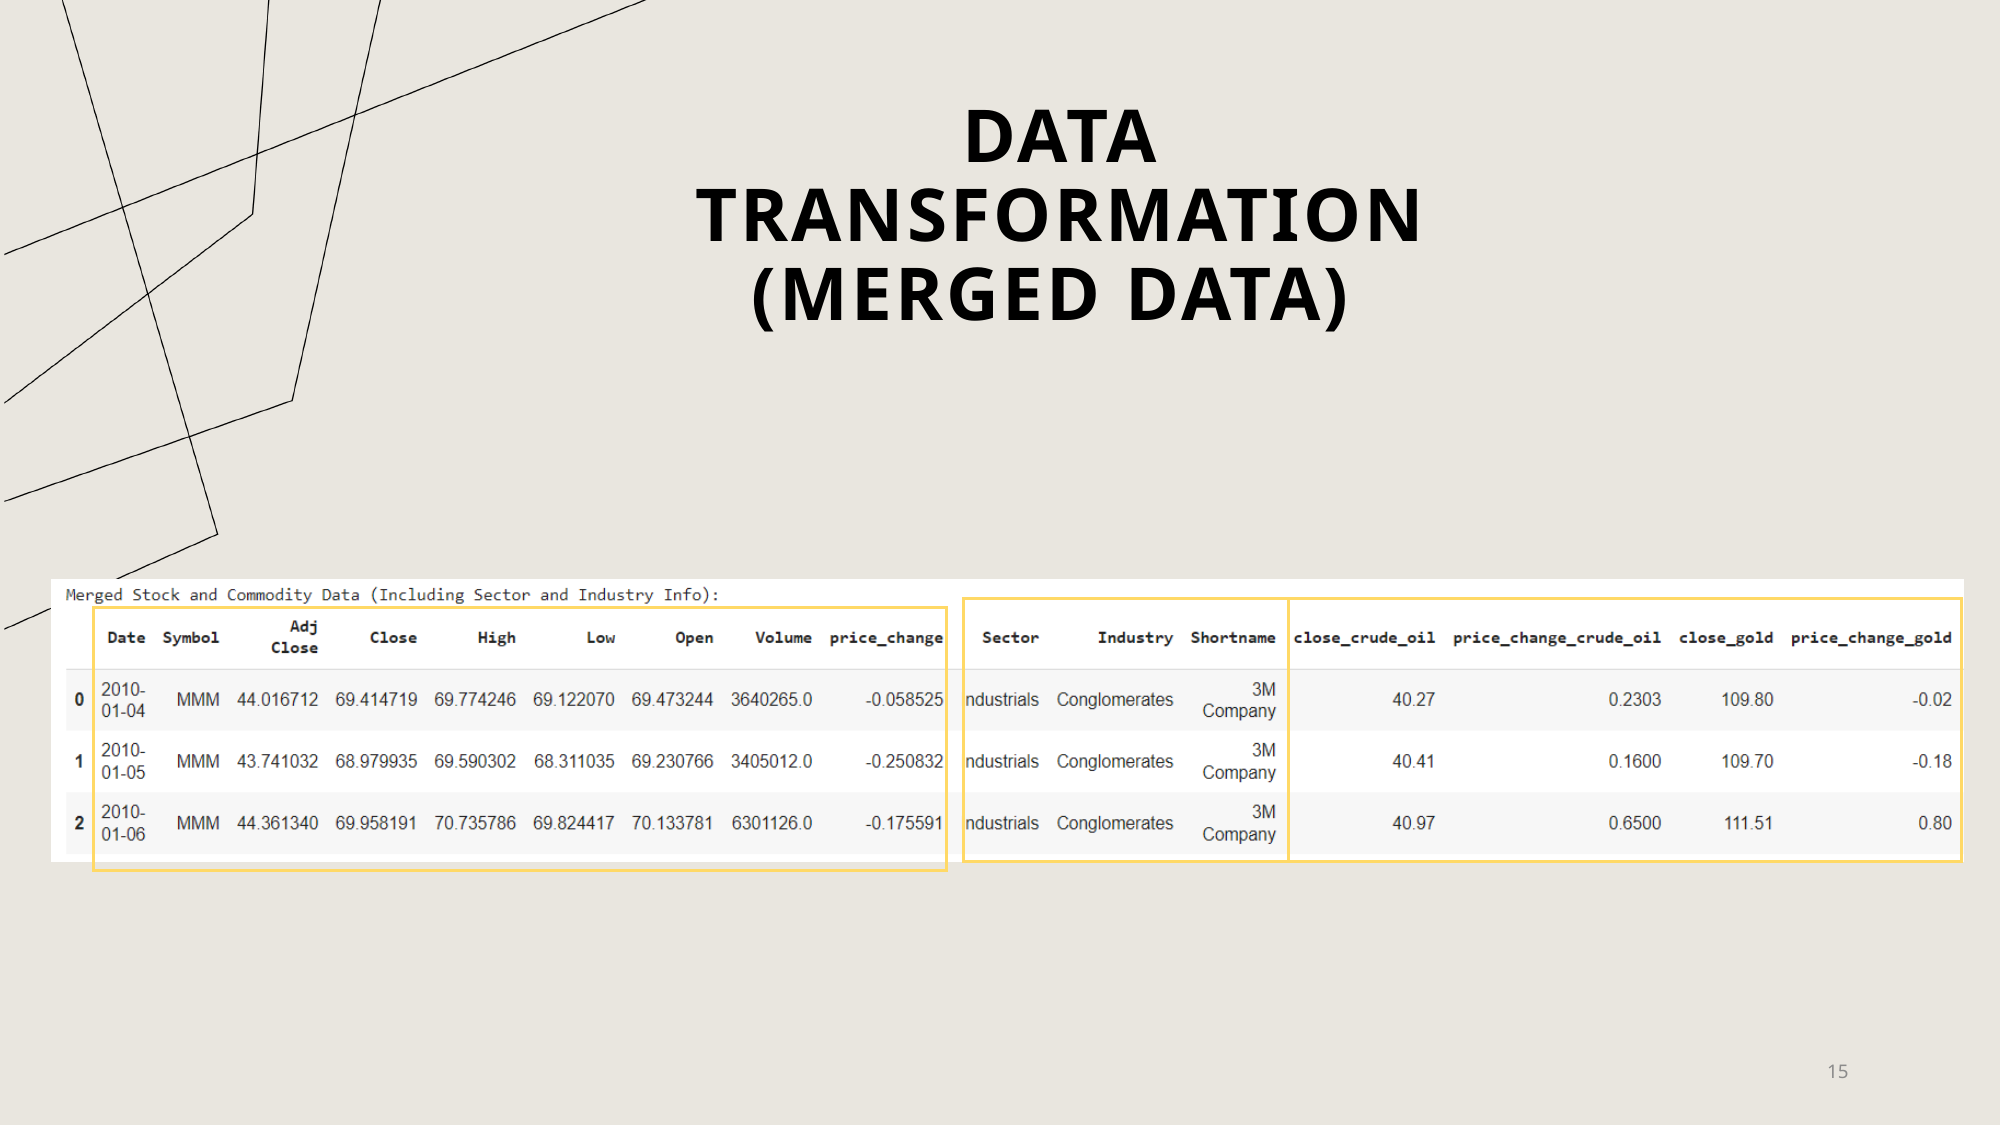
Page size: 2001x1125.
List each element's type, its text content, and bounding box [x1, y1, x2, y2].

picture [4, 0, 1979, 862]
slide_number 15 [1701, 1042, 1864, 1103]
title Data TRANSFORMATION (Merged Data) [584, 161, 1539, 344]
text_box [92, 862, 948, 872]
